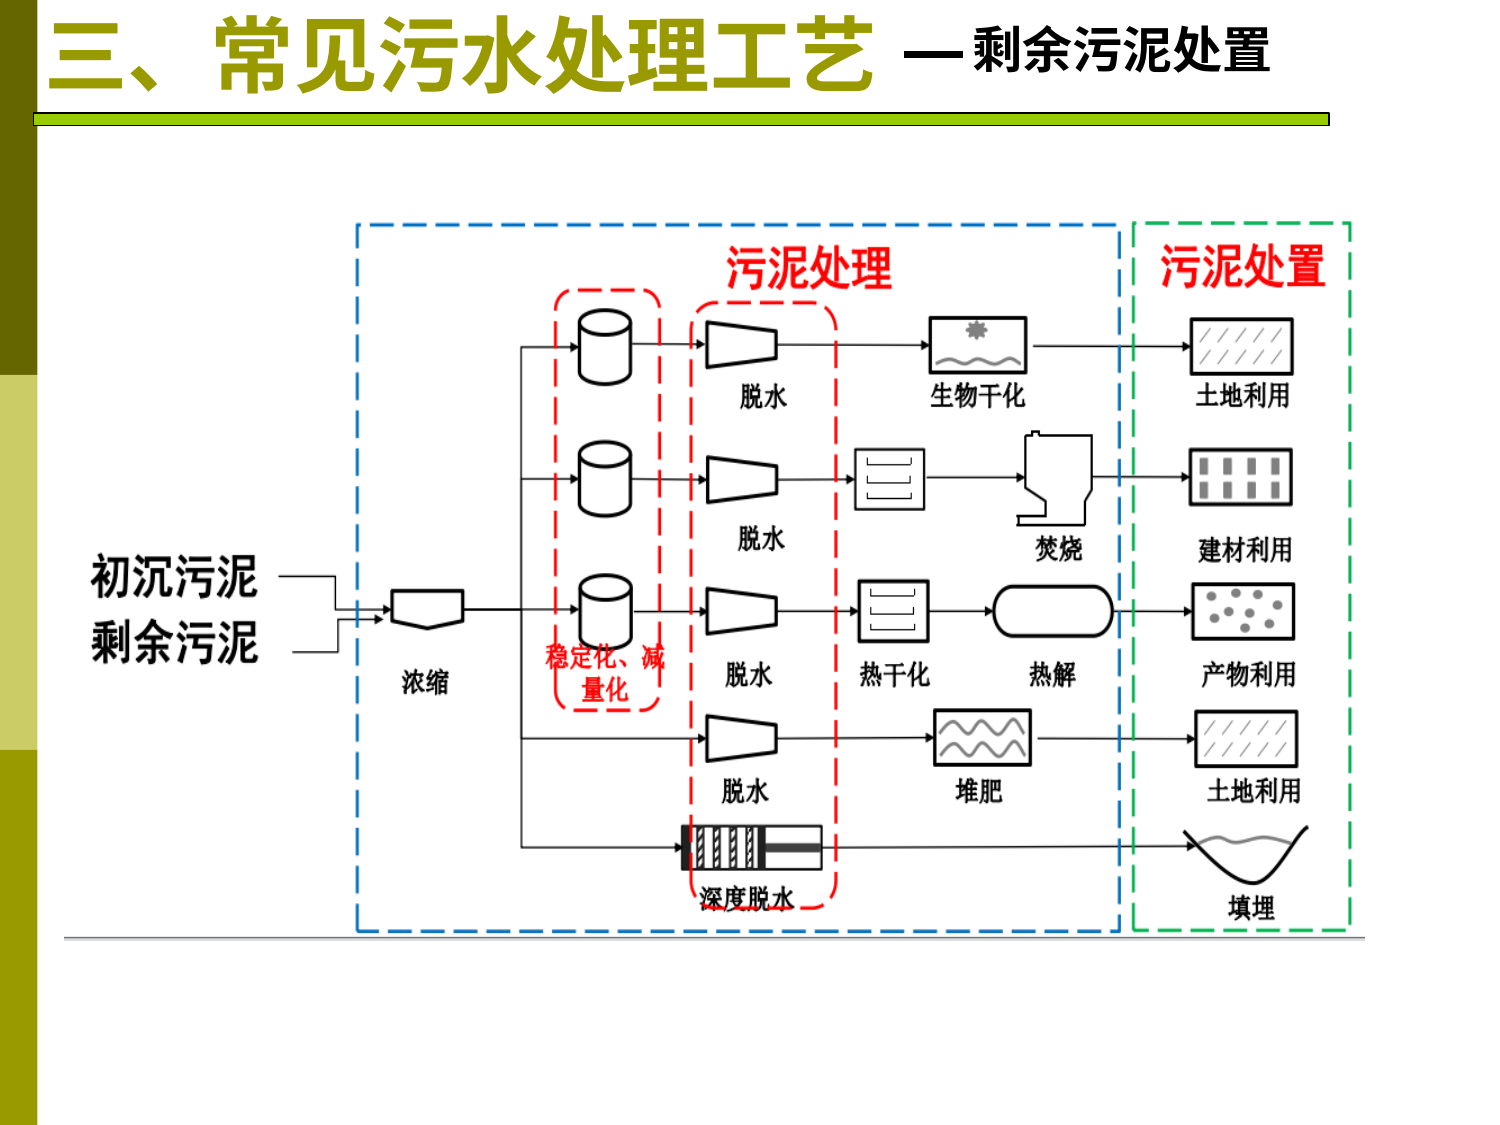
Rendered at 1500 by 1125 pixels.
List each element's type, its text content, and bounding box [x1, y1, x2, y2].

picture [64, 207, 1365, 941]
text_box 三、常见污水处理工艺 [0, 0, 1105, 126]
text_box [1105, 113, 1329, 126]
text_box 剩余污泥处置 [1105, 11, 1317, 86]
